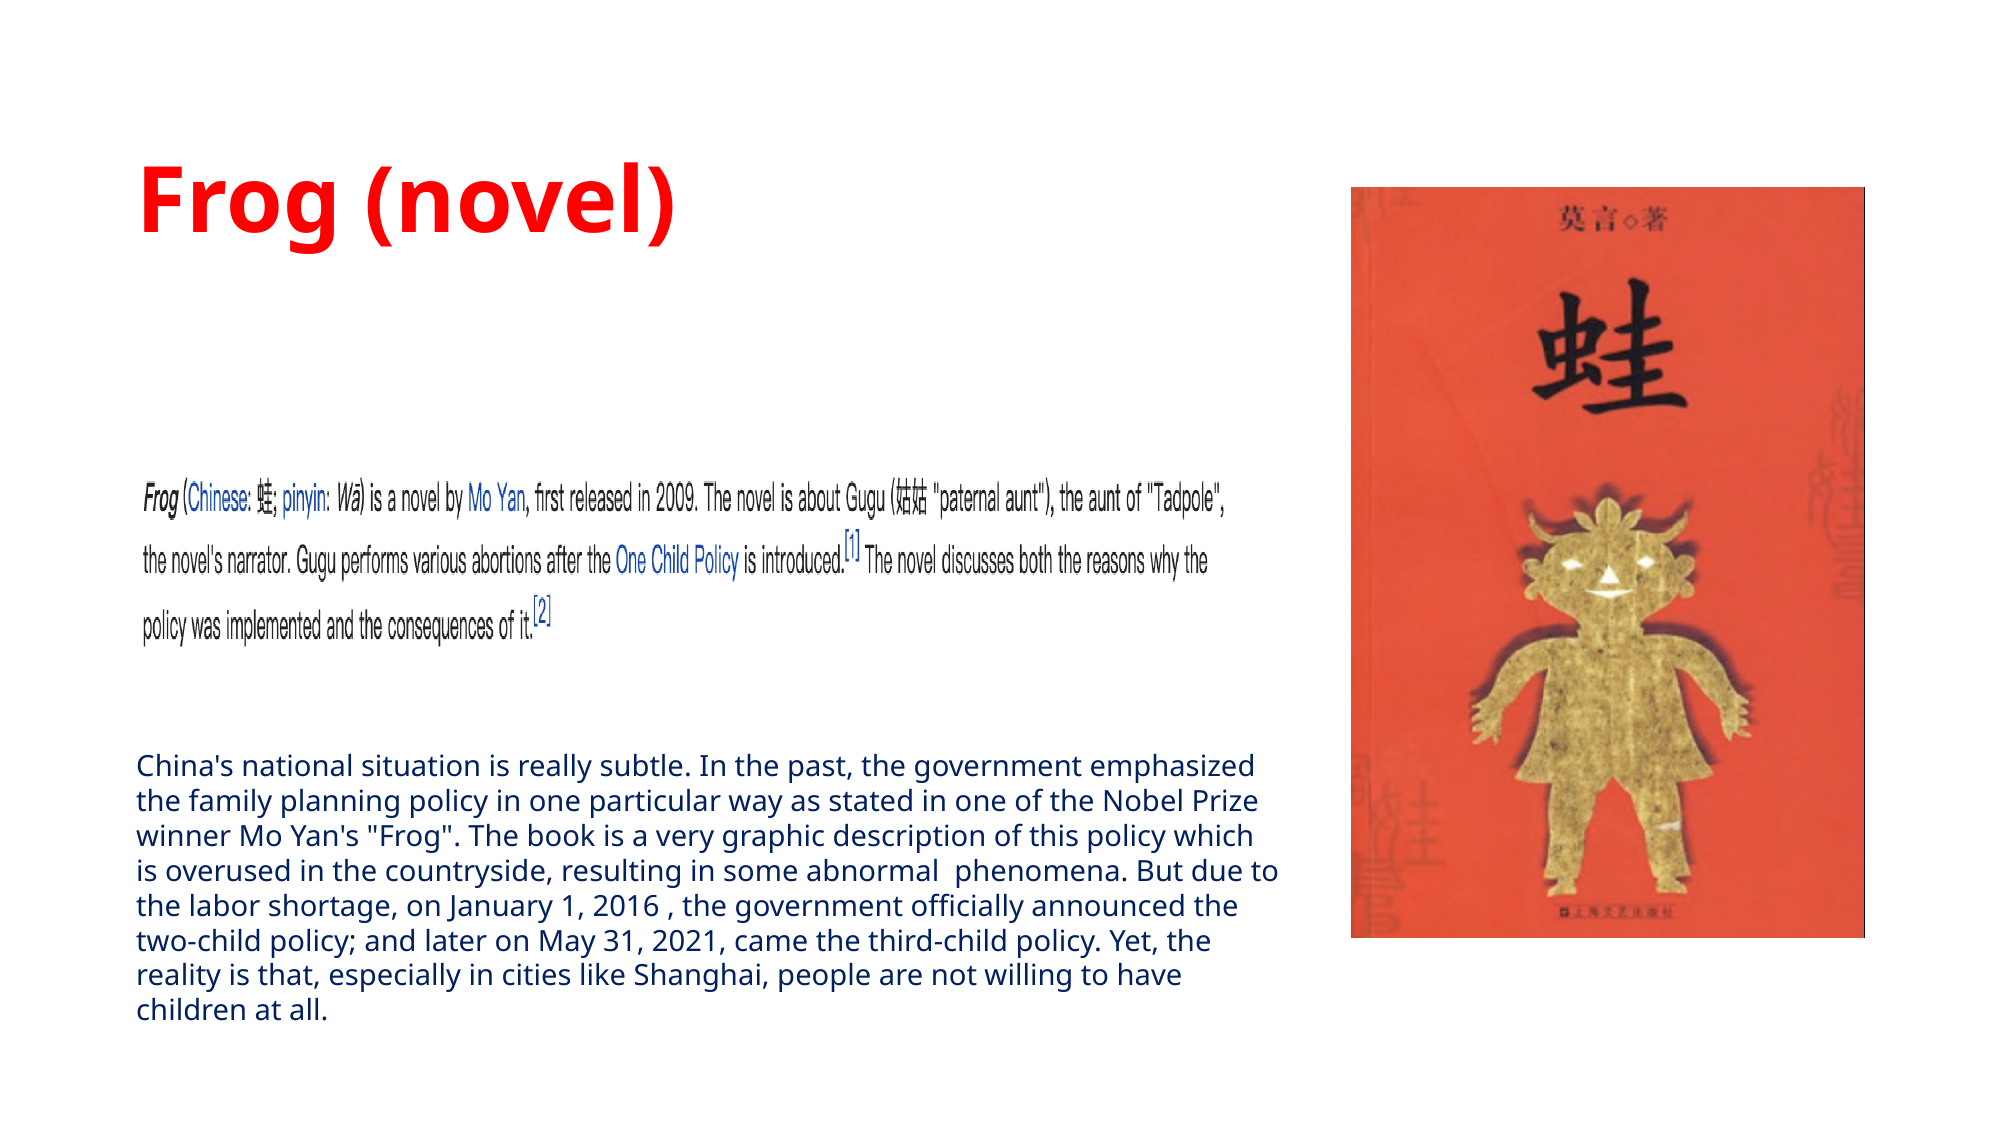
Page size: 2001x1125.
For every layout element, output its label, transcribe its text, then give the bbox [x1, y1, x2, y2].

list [1351, 187, 1865, 938]
text_box China's national situation is really subtle. In the past, the government emphasized the family planning policy in one particular way as stated in one of the Nobel Prize winner Mo Yan's "Frog". The book is a very graphic description of this policy which is overused in the countryside, resulting in some abnormal phenomena. But due to the labor shortage, on January 1, 2016 , the government officially announced the two-child policy; and later on May 31, 2021, came the third-child policy. Yet, the reality is that, especially in cities like Shanghai, people are not willing to have children at all. [121, 739, 1298, 1034]
title Frog (novel) [121, 129, 1865, 386]
picture [121, 452, 1234, 673]
